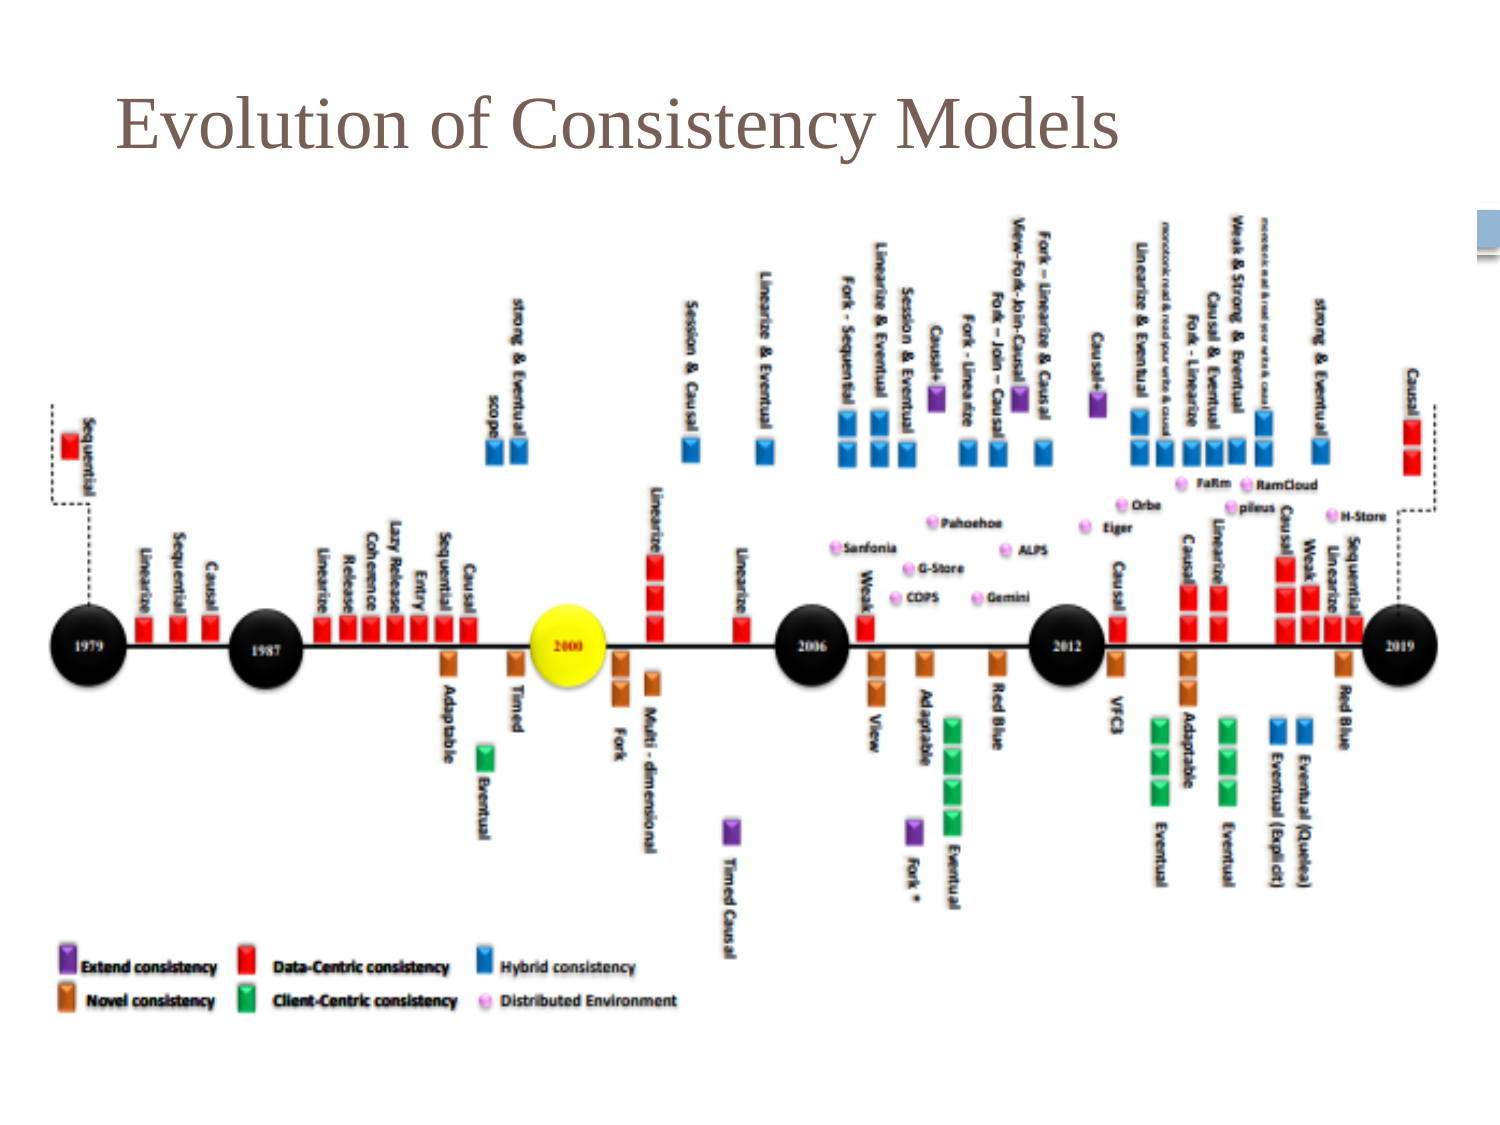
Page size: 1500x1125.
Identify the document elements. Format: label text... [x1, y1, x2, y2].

title Evolution of Consistency Models [100, 37, 1438, 187]
picture [0, 187, 1478, 1036]
